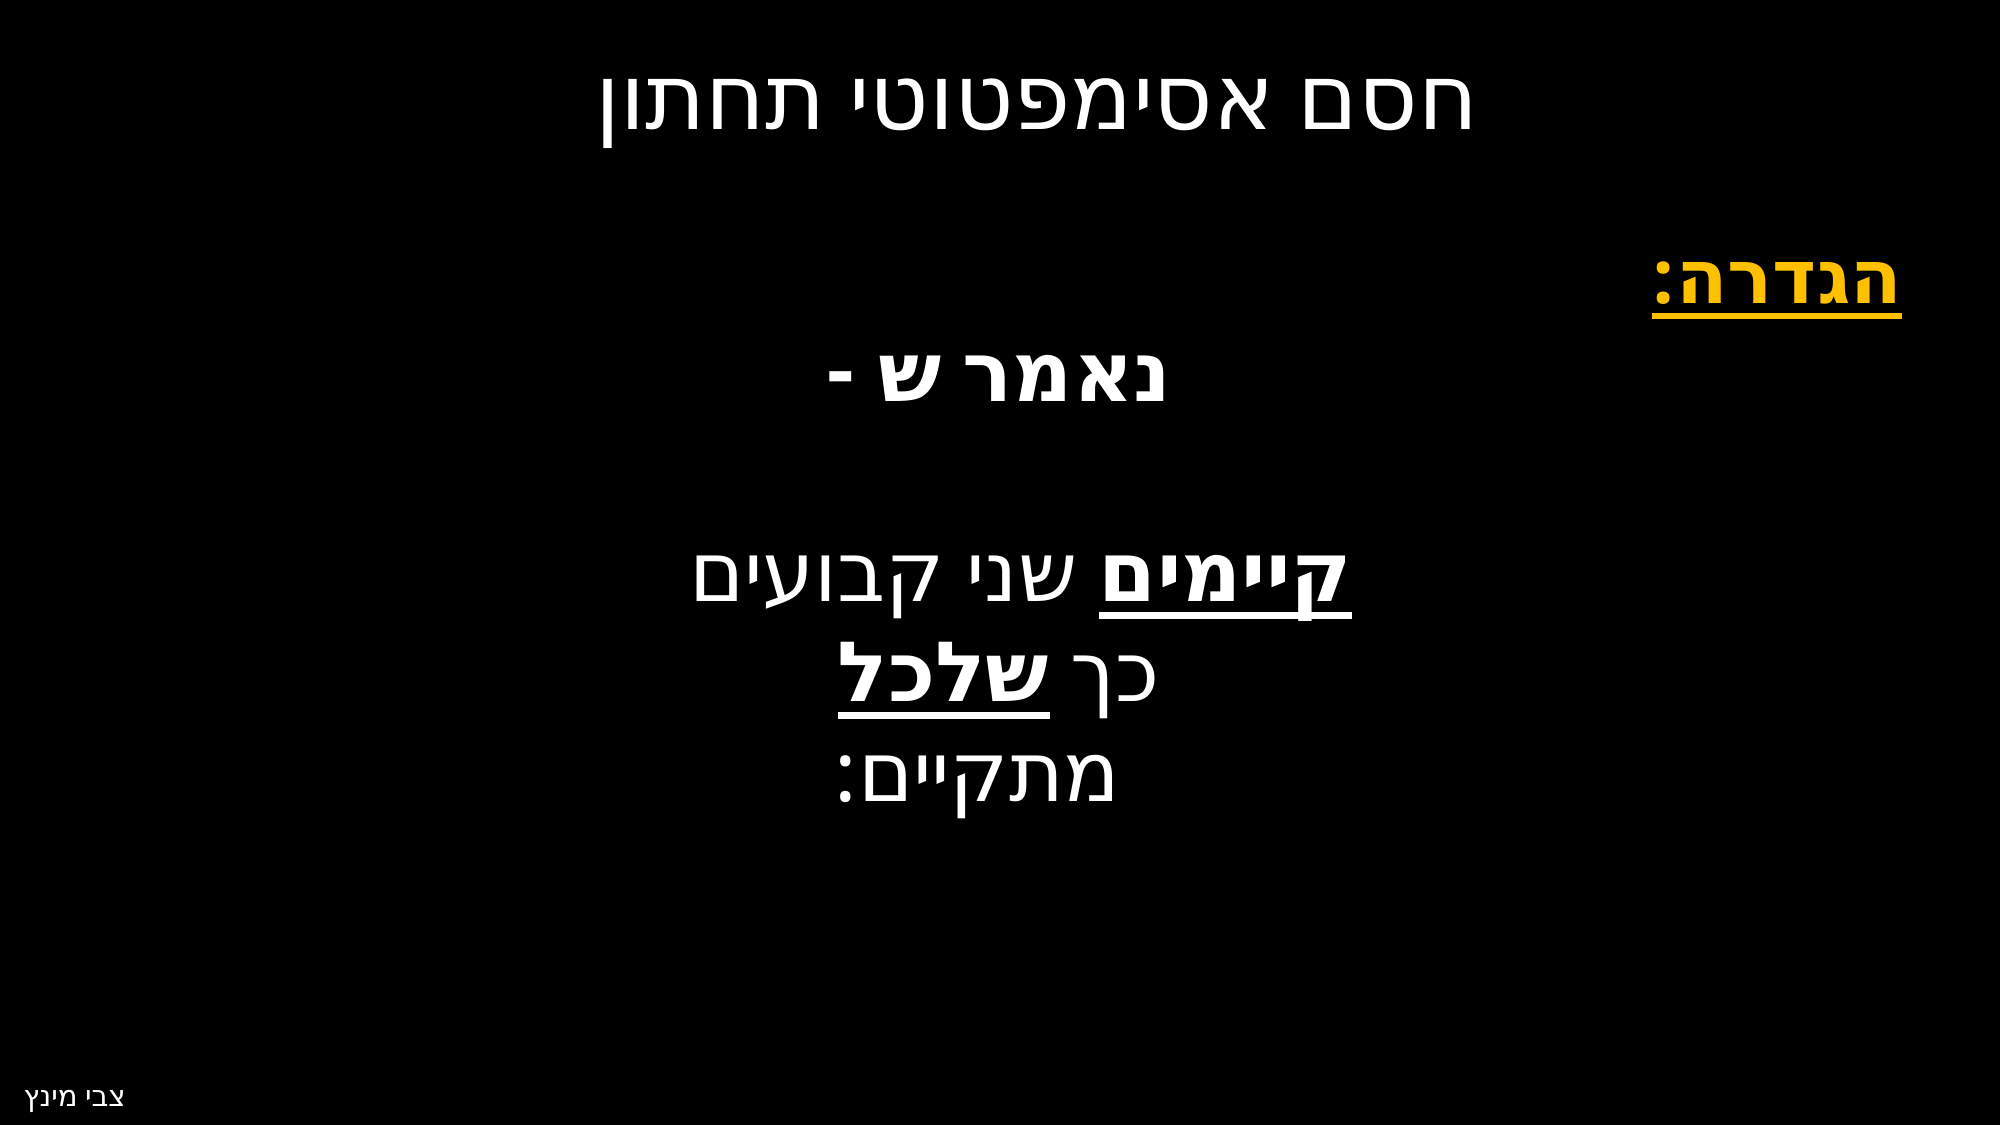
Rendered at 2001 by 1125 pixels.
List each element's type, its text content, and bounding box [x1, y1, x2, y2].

text_box צבי מינץ [0, 1073, 825, 1125]
